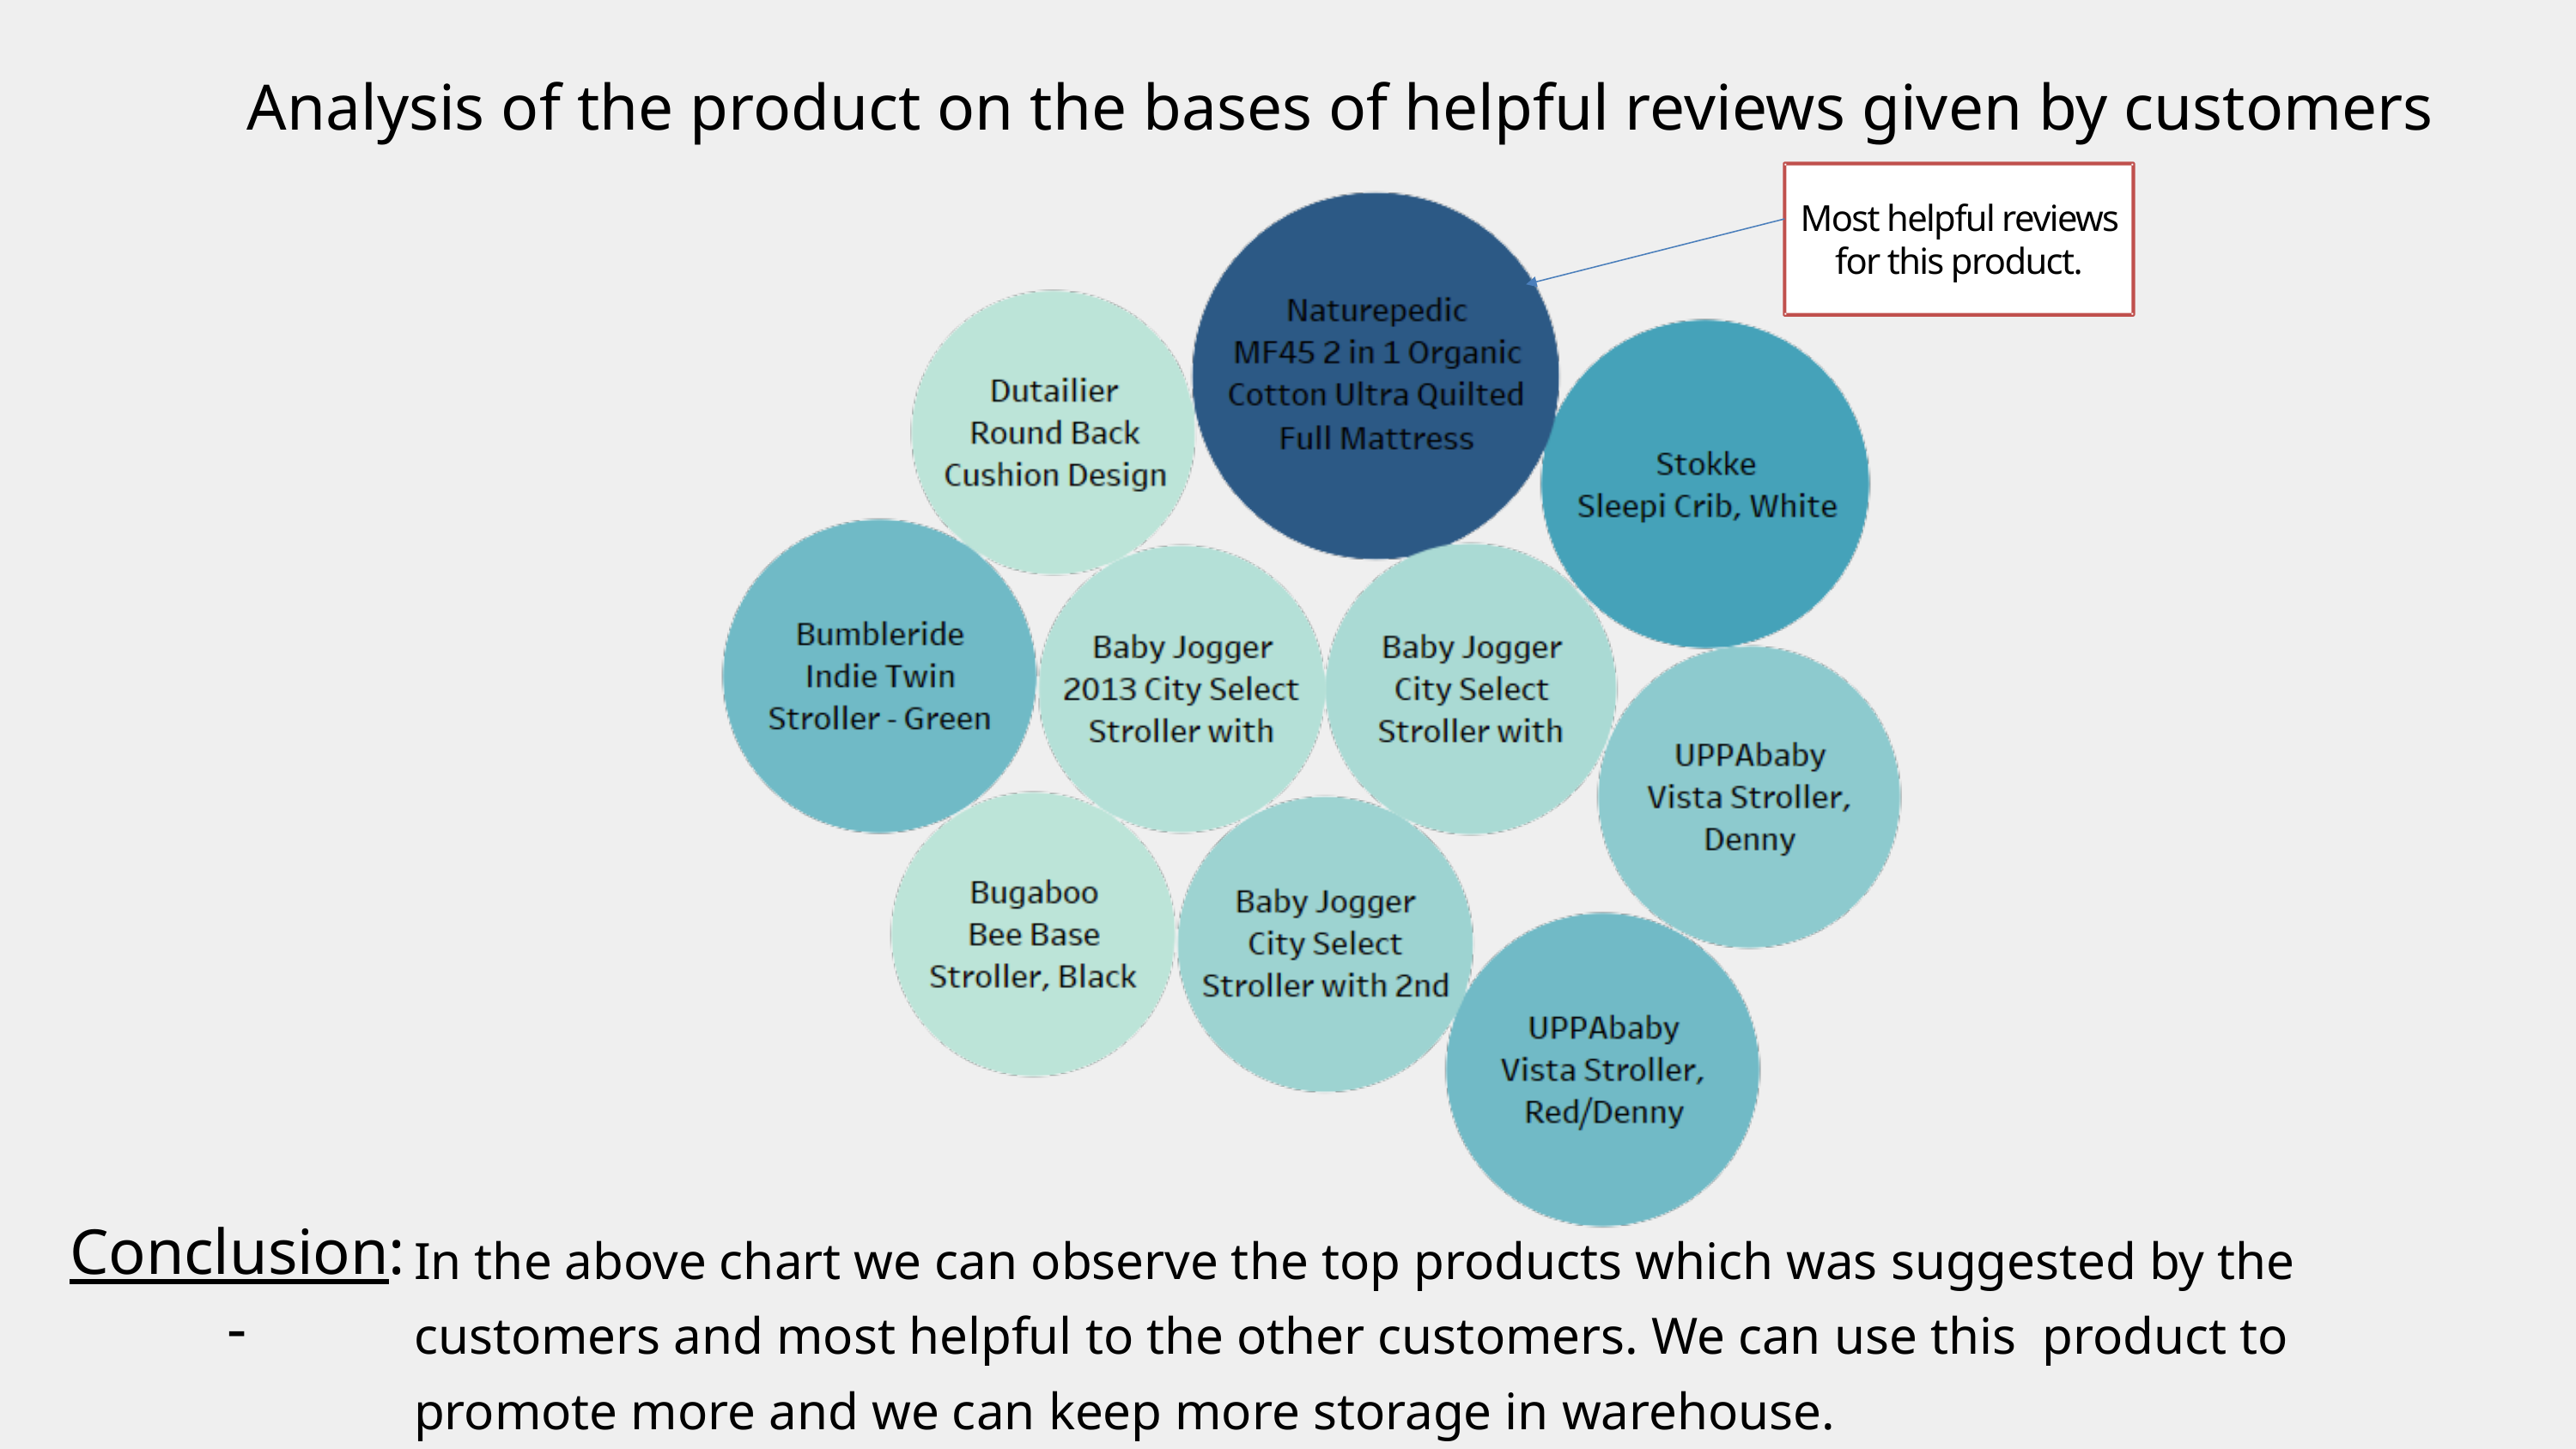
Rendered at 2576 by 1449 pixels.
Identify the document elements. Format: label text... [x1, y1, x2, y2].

text_box In the above chart we can observe the top products which was suggested by the customers and most helpful to the other customers. We can use this product to promote more and we can keep more storage in warehouse. [414, 1214, 2388, 1440]
text_box Conclusion:- [61, 1210, 415, 1363]
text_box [1525, 218, 1785, 285]
picture [617, 175, 2002, 1239]
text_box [1782, 161, 2136, 318]
text_box Analysis of the product on the bases of helpful reviews given by customers [246, 79, 2576, 142]
